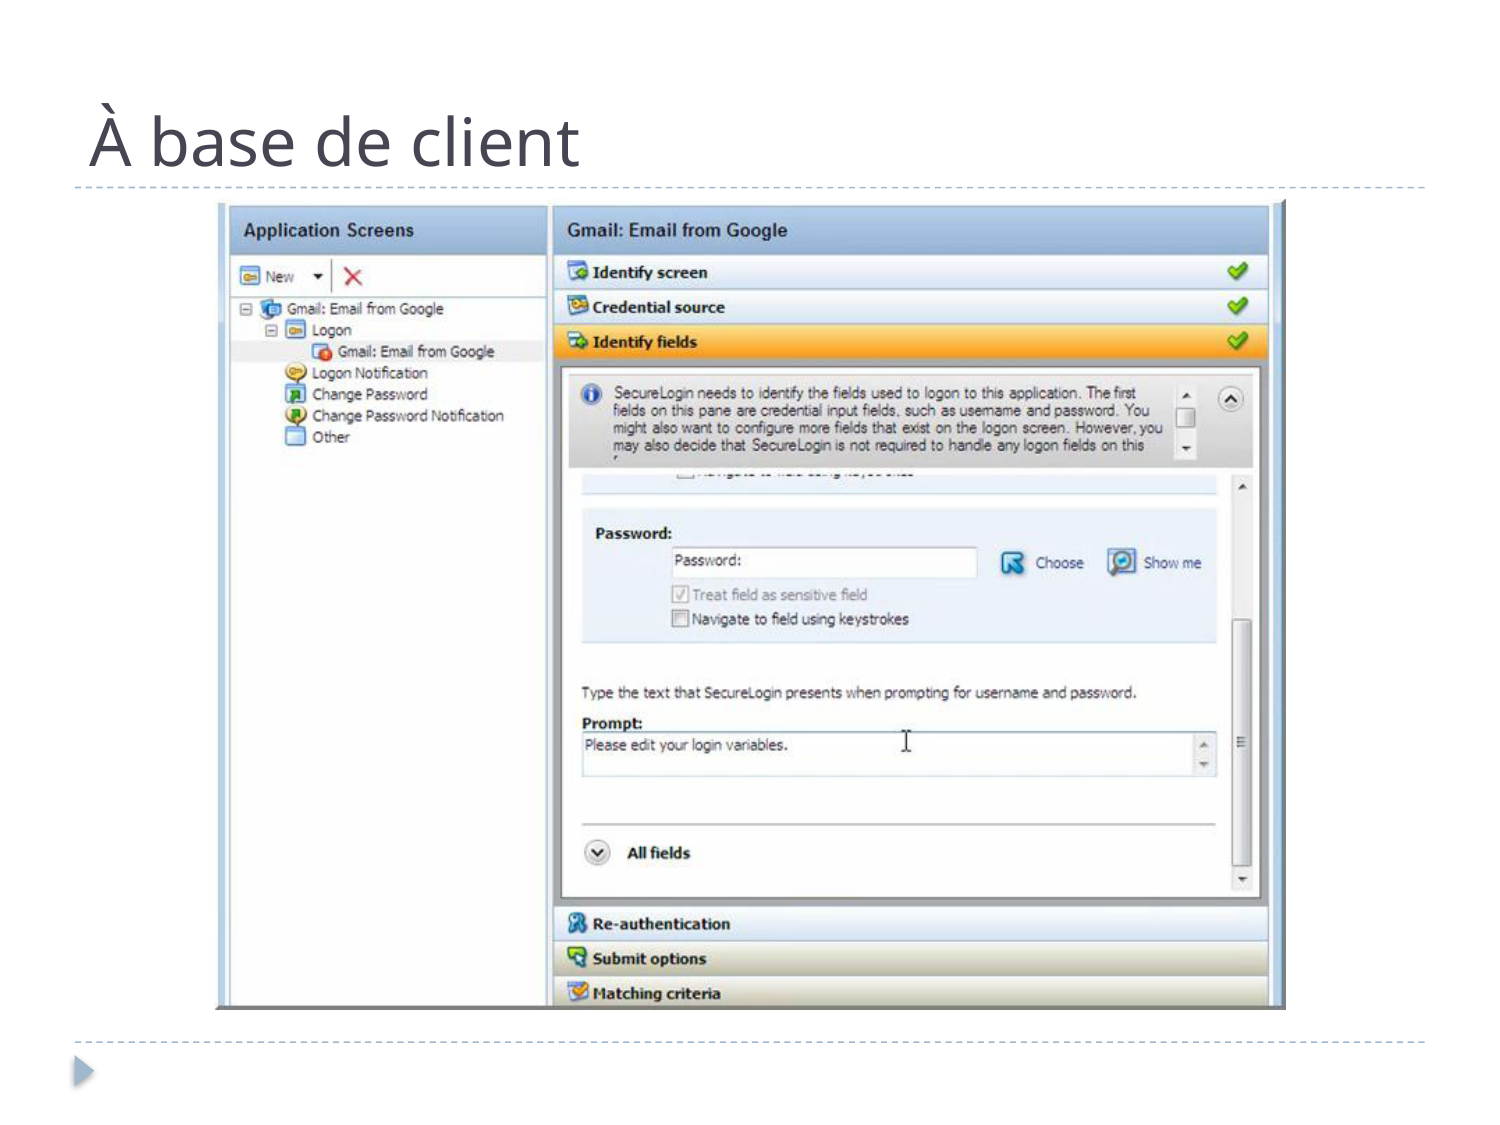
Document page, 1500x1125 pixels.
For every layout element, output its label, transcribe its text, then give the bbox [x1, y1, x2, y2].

title À base de client [75, 24, 1425, 188]
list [213, 199, 1286, 1011]
